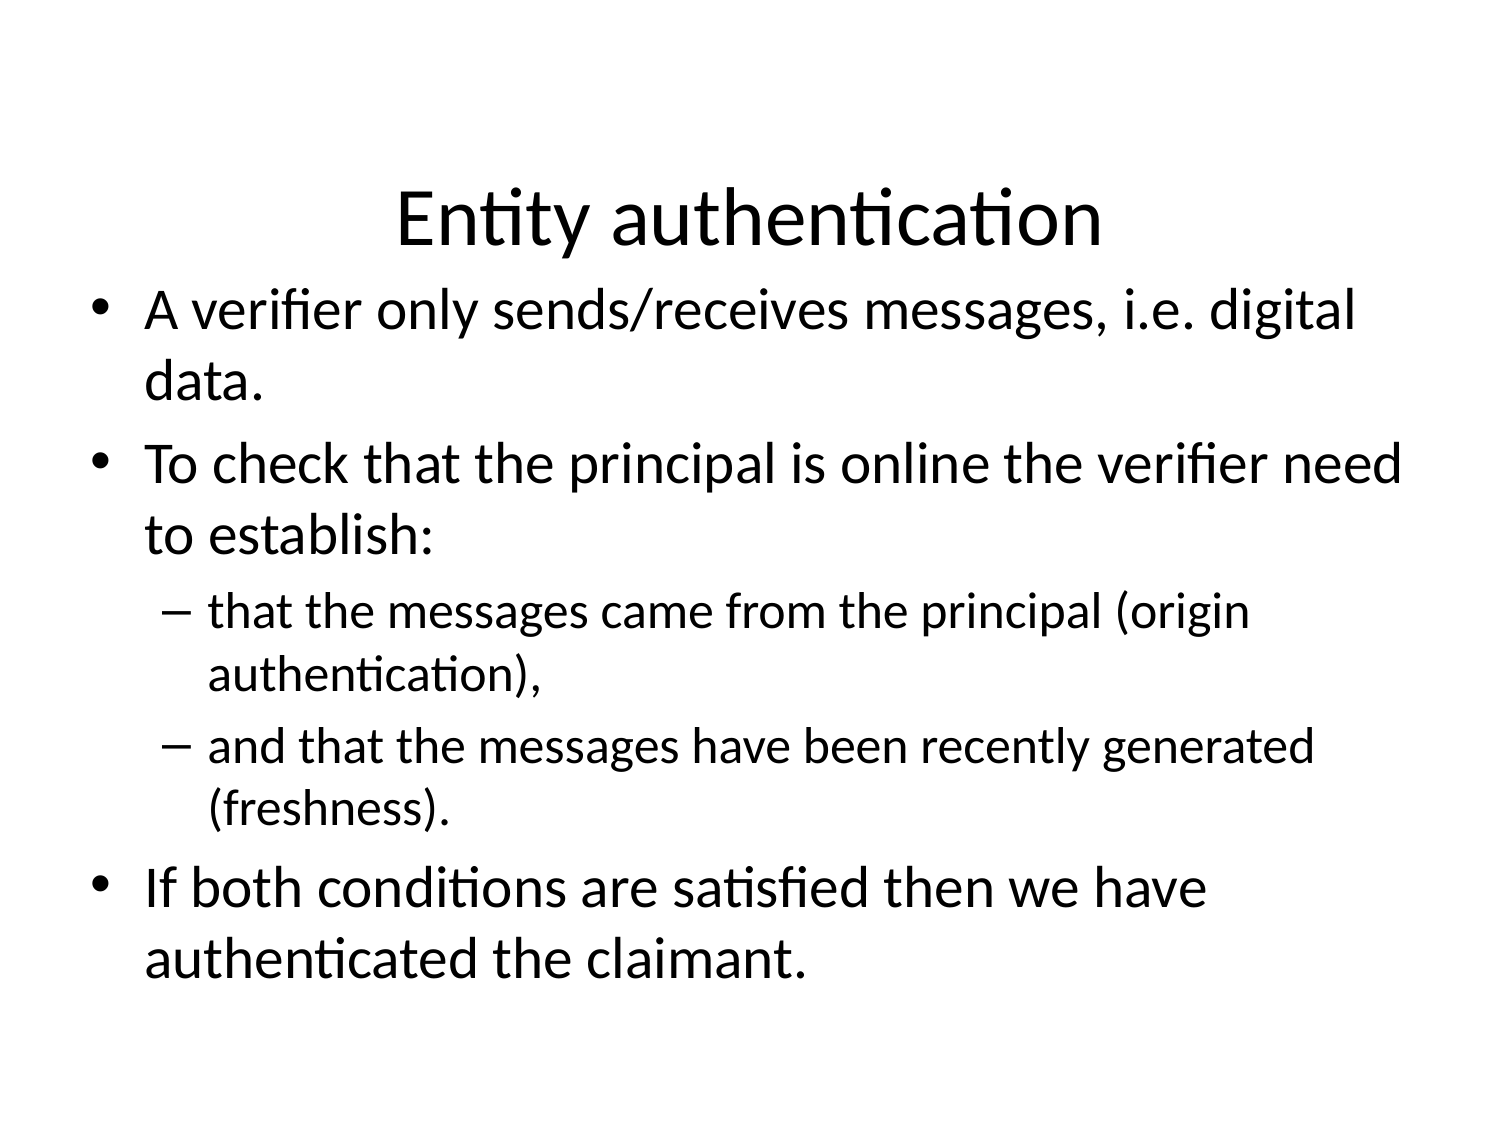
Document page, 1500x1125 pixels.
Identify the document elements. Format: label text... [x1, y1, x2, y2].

list A verifier only sends/receives messages, i.e. digital data. To check that the principal is online the verifier need to establish: that the messages came from the principal (origin authentication), and that the messages have been recently generated (freshness). If both conditions are satisfied then we have authenticated the claimant. [75, 262, 1425, 1005]
title Entity authentication [189, 154, 1311, 262]
